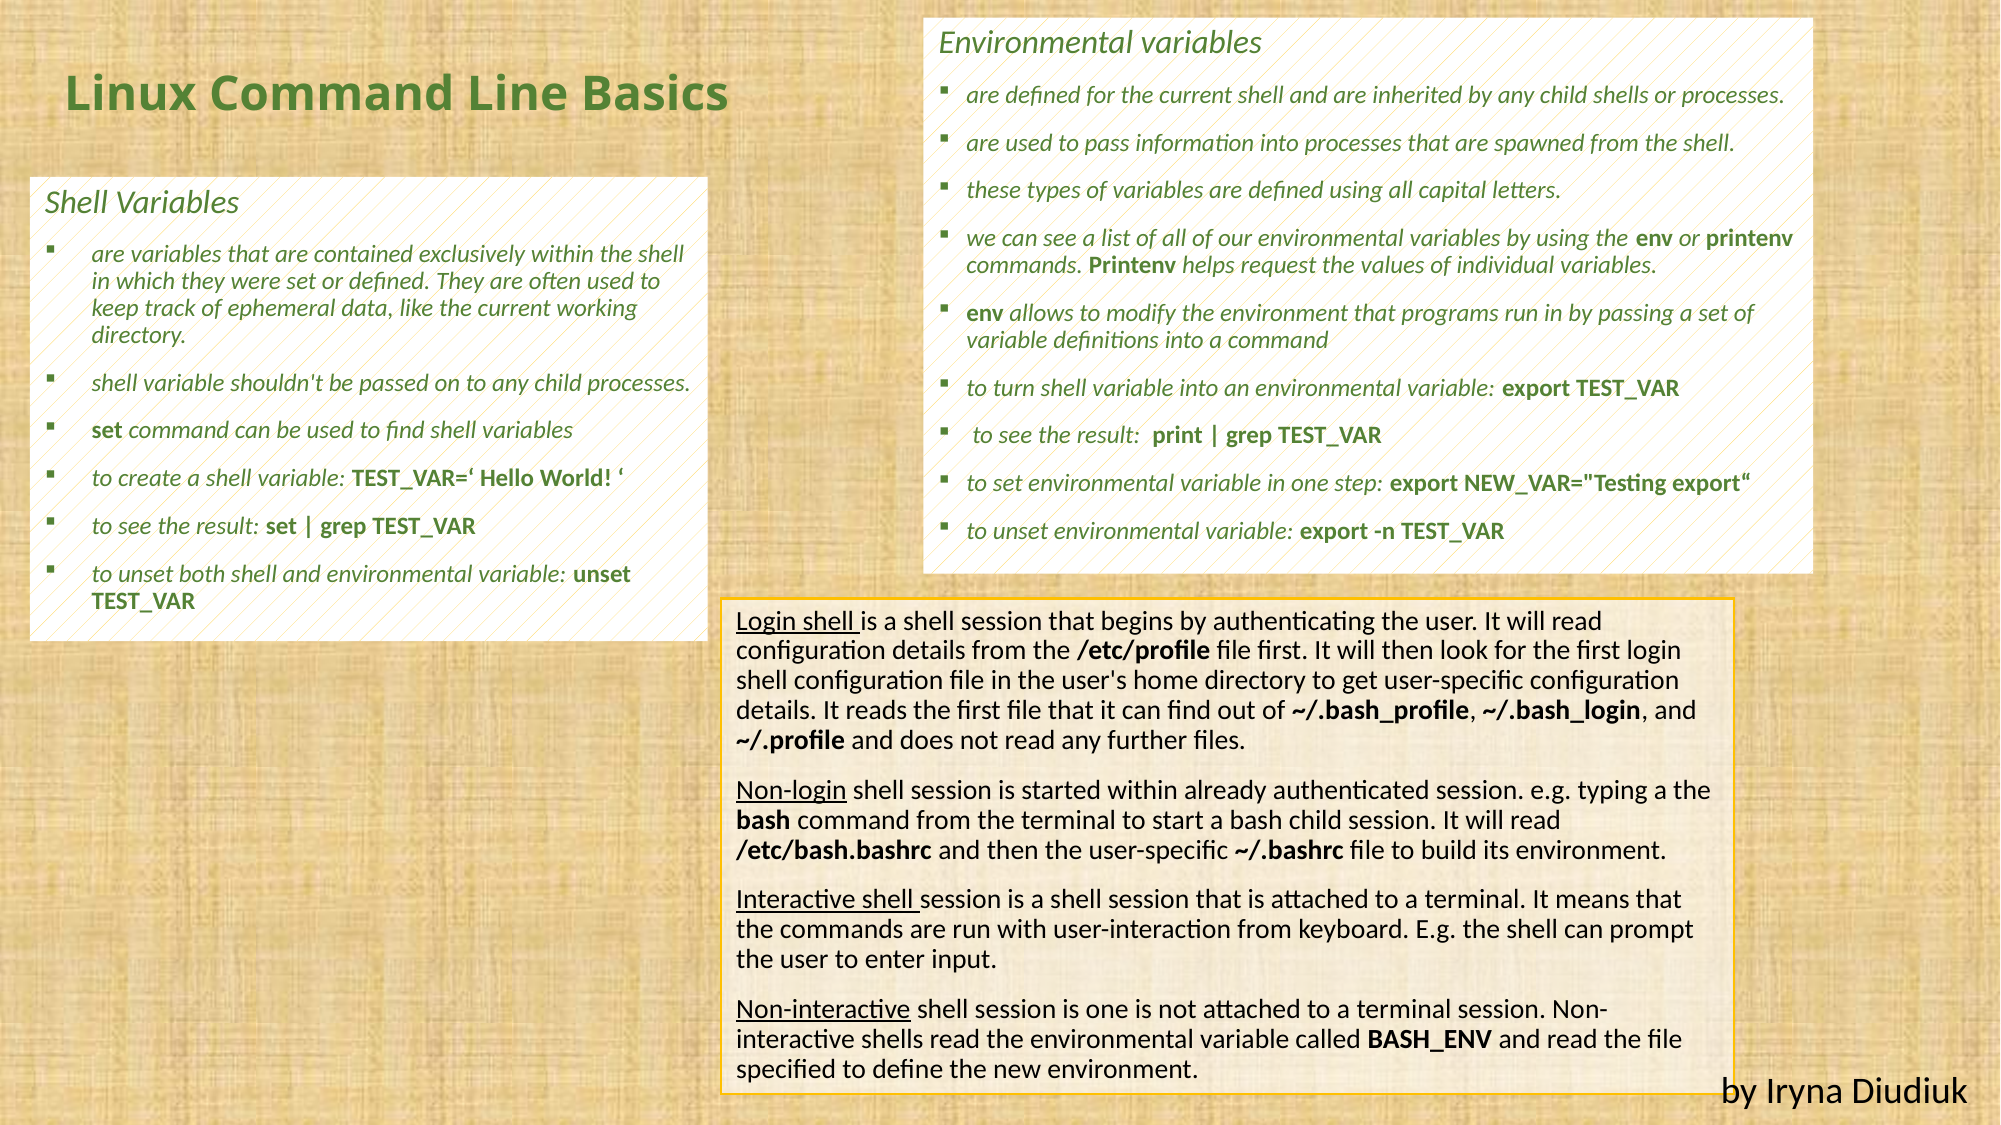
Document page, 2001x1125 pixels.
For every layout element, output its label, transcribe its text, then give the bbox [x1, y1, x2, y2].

picture [0, 0, 2001, 1125]
text_box by Iryna Diudiuk [1705, 1058, 2000, 1118]
list Login shell is a shell session that begins by authenticating the user. It will read configuration details from the /etc/profile file first. It will then look for the first login shell configuration file in the user's home directory to get user-specific configuration details. It reads the first file that it can find out of ~/.bash_profile, ~/.bash_login, and ~/.profile and does not read any further files. Non-login shell session is started within already authenticated session. e.g. typing a the bash command from the terminal to start a bash child session. It will read /etc/bash.bashrc and then the user-specific ~/.bashrc file to build its environment. Interactive shell session is a shell session that is attached to a terminal. It means that the commands are run with user-interaction from keyboard. E.g. the shell can prompt the user to enter input. Non-interactive shell session is one is not attached to a terminal session. Non-interactive shells read the environmental variable called BASH_ENV and read the file specified to define the new environment. [720, 597, 1735, 1095]
list Shell Variables are variables that are contained exclusively within the shell in which they were set or defined. They are often used to keep track of ephemeral data, like the current working directory. shell variable shouldn't be passed on to any child processes. set command can be used to find shell variables to create a shell variable: TEST_VAR=‘ Hello World! ‘ to see the result: set | grep TEST_VAR to unset both shell and environmental variable: unset TEST_VAR [29, 176, 708, 642]
title Linux Command Line Basics [49, 13, 772, 129]
text_box Environmental variables are defined for the current shell and are inherited by any child shells or processes. are used to pass information into processes that are spawned from the shell. these types of variables are defined using all capital letters. we can see a list of all of our environmental variables by using the env or printenv commands. Printenv helps request the values of individual variables. env allows to modify the environment that programs run in by passing a set of variable definitions into a command to turn shell variable into an environmental variable: export TEST_VAR to see the result: print | grep TEST_VAR to set environmental variable in one step: export NEW_VAR="Testing export“ to unset environmental variable: export -n TEST_VAR [923, 17, 1814, 574]
